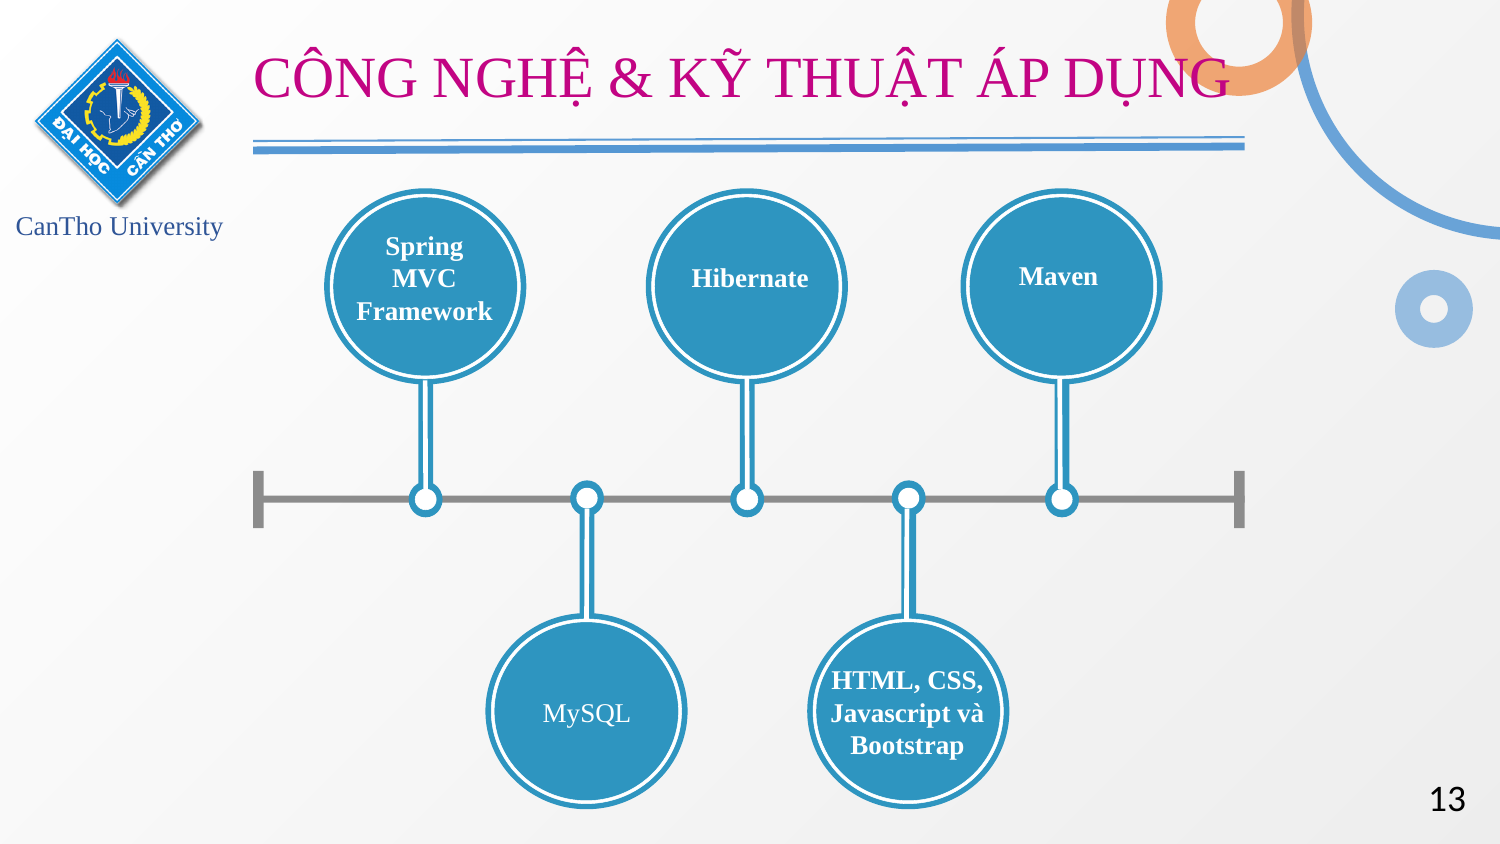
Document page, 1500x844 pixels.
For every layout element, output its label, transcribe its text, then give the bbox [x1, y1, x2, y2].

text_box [253, 137, 1245, 141]
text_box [253, 188, 1245, 810]
picture [32, 36, 203, 207]
text_box 13 [1412, 766, 1500, 827]
text_box CanTho University [0, 200, 253, 249]
title CÔNG NGHỆ & KỸ THUẬT ÁP DỤNG [238, 31, 1350, 213]
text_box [253, 146, 1245, 151]
